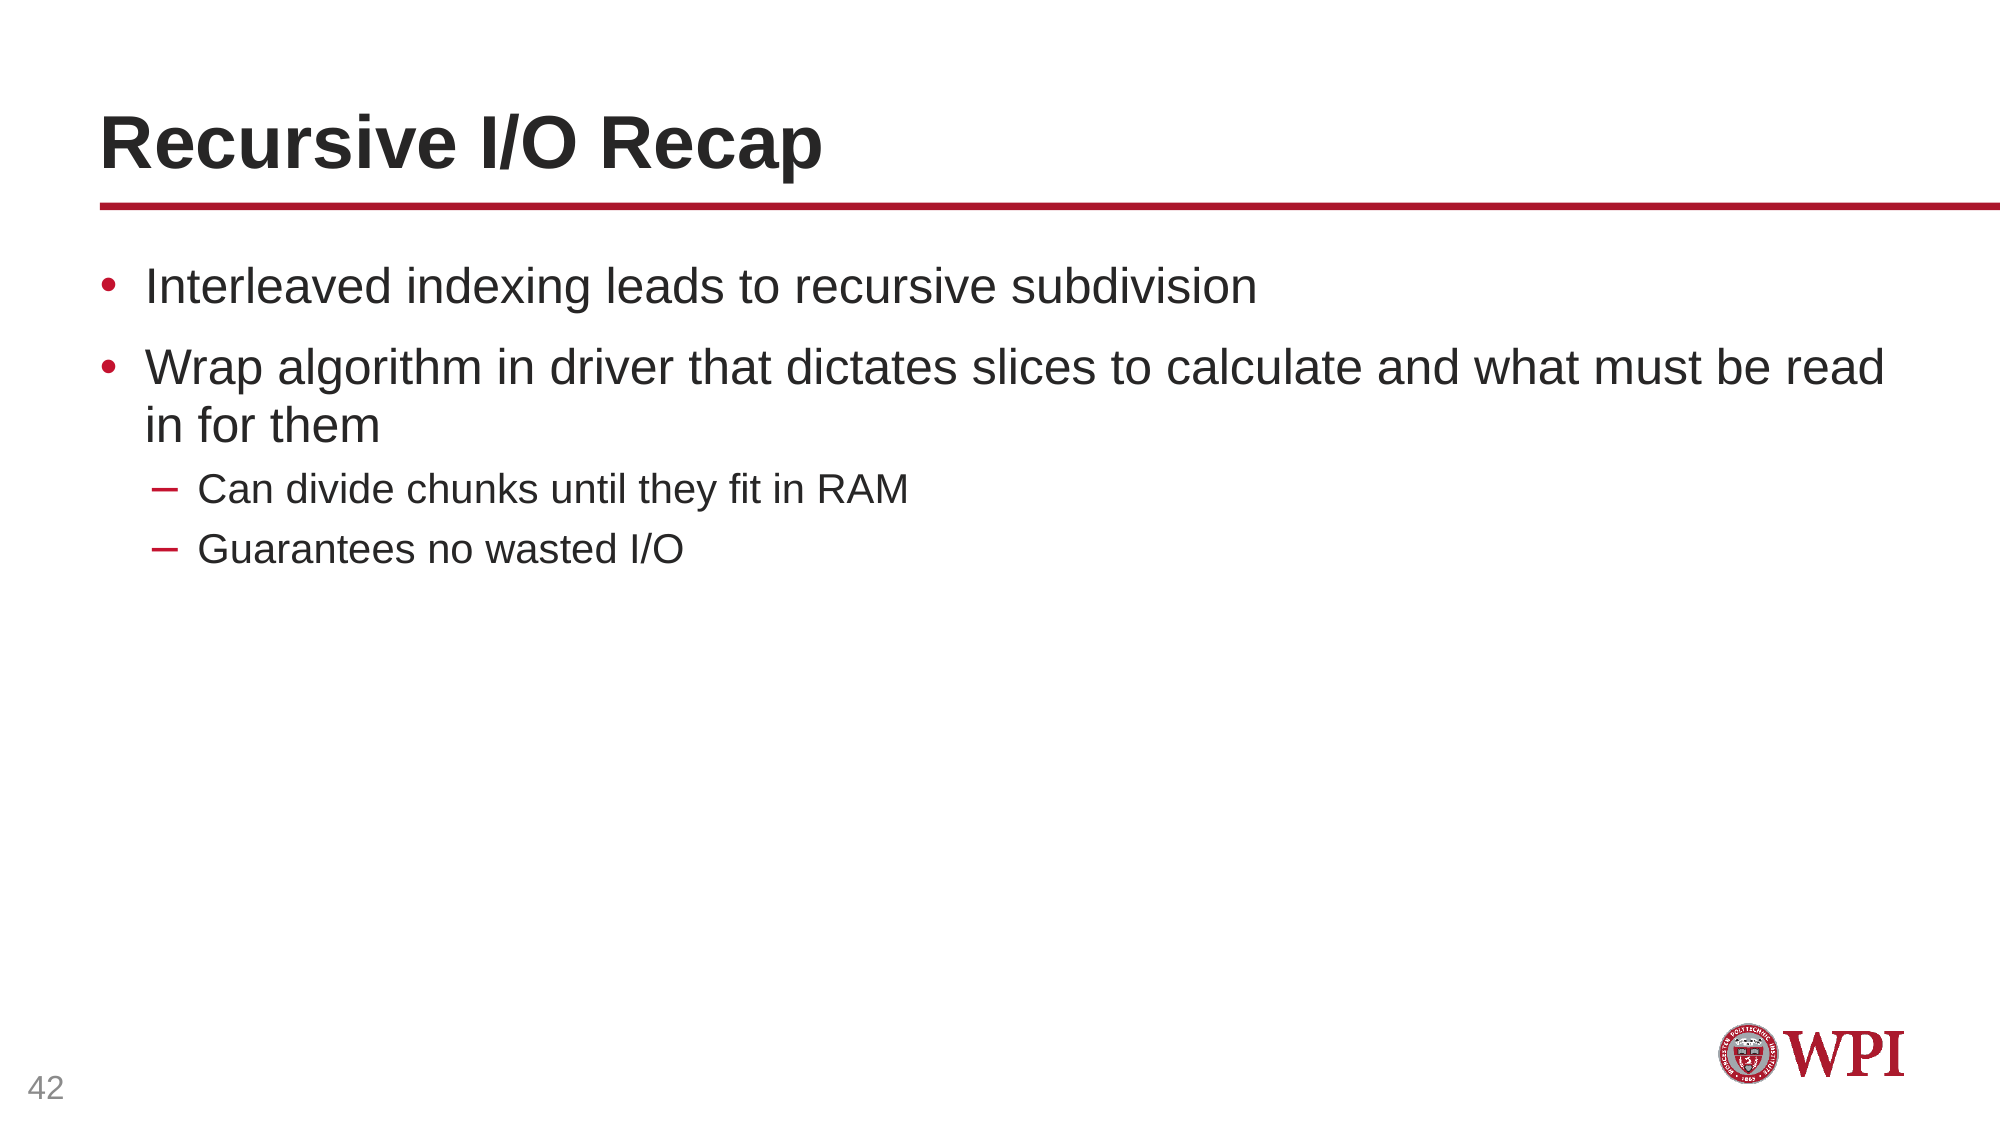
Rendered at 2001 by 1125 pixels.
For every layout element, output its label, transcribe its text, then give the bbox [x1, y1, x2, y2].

title Recursive I/O Recap [99, 59, 1900, 191]
list Interleaved indexing leads to recursive subdivision Wrap algorithm in driver that dictates slices to calculate and what must be read in for them Can divide chunks until they fit in RAM Guarantees no wasted I/O [99, 249, 1900, 1013]
picture [1718, 1023, 1904, 1084]
slide_number 42 [12, 1056, 463, 1117]
